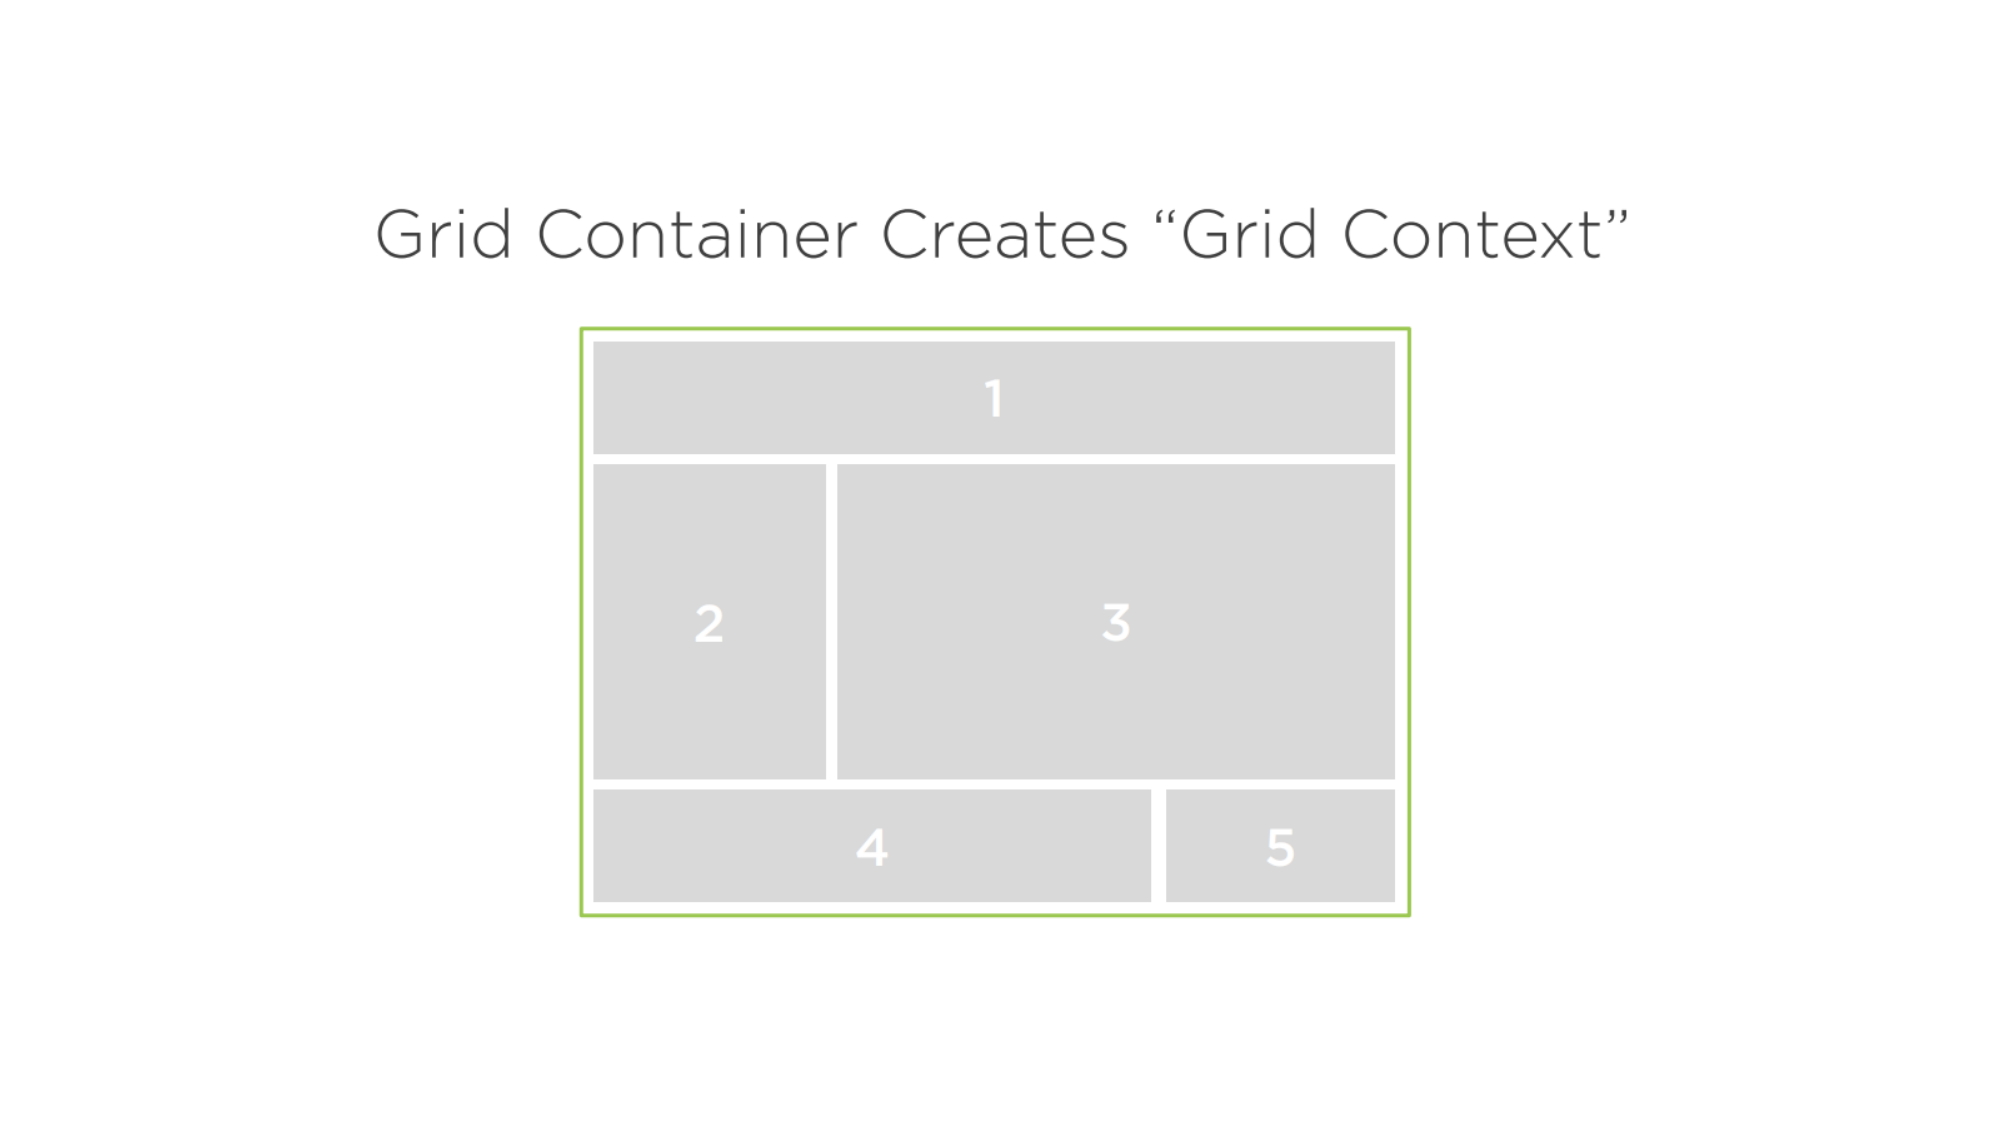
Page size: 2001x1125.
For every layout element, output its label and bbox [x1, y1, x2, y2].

picture [356, 179, 1644, 946]
